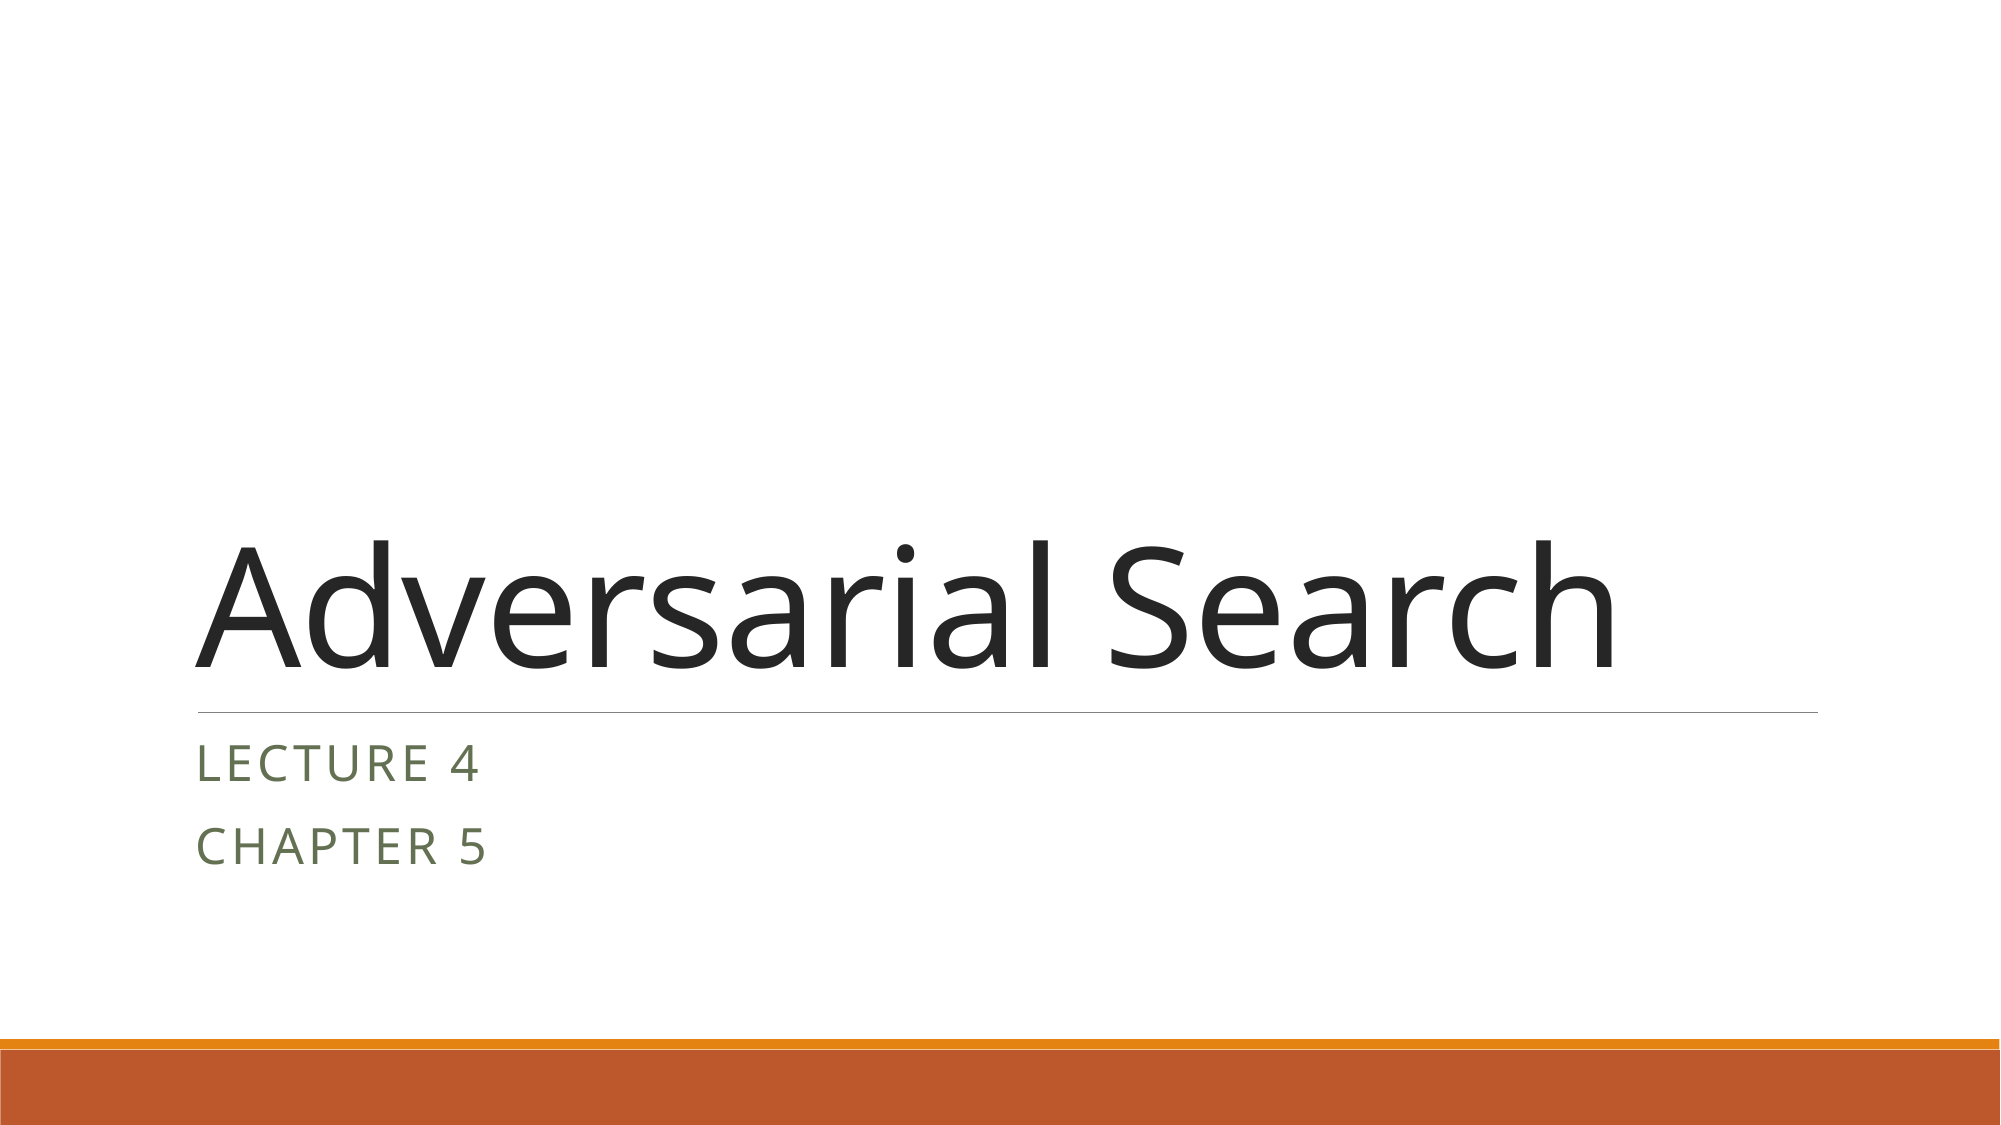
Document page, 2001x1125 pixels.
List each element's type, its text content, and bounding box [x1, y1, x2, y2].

title Adversarial Search [180, 124, 1830, 710]
subtitle Lecture 4 Chapter 5 [180, 730, 1831, 919]
